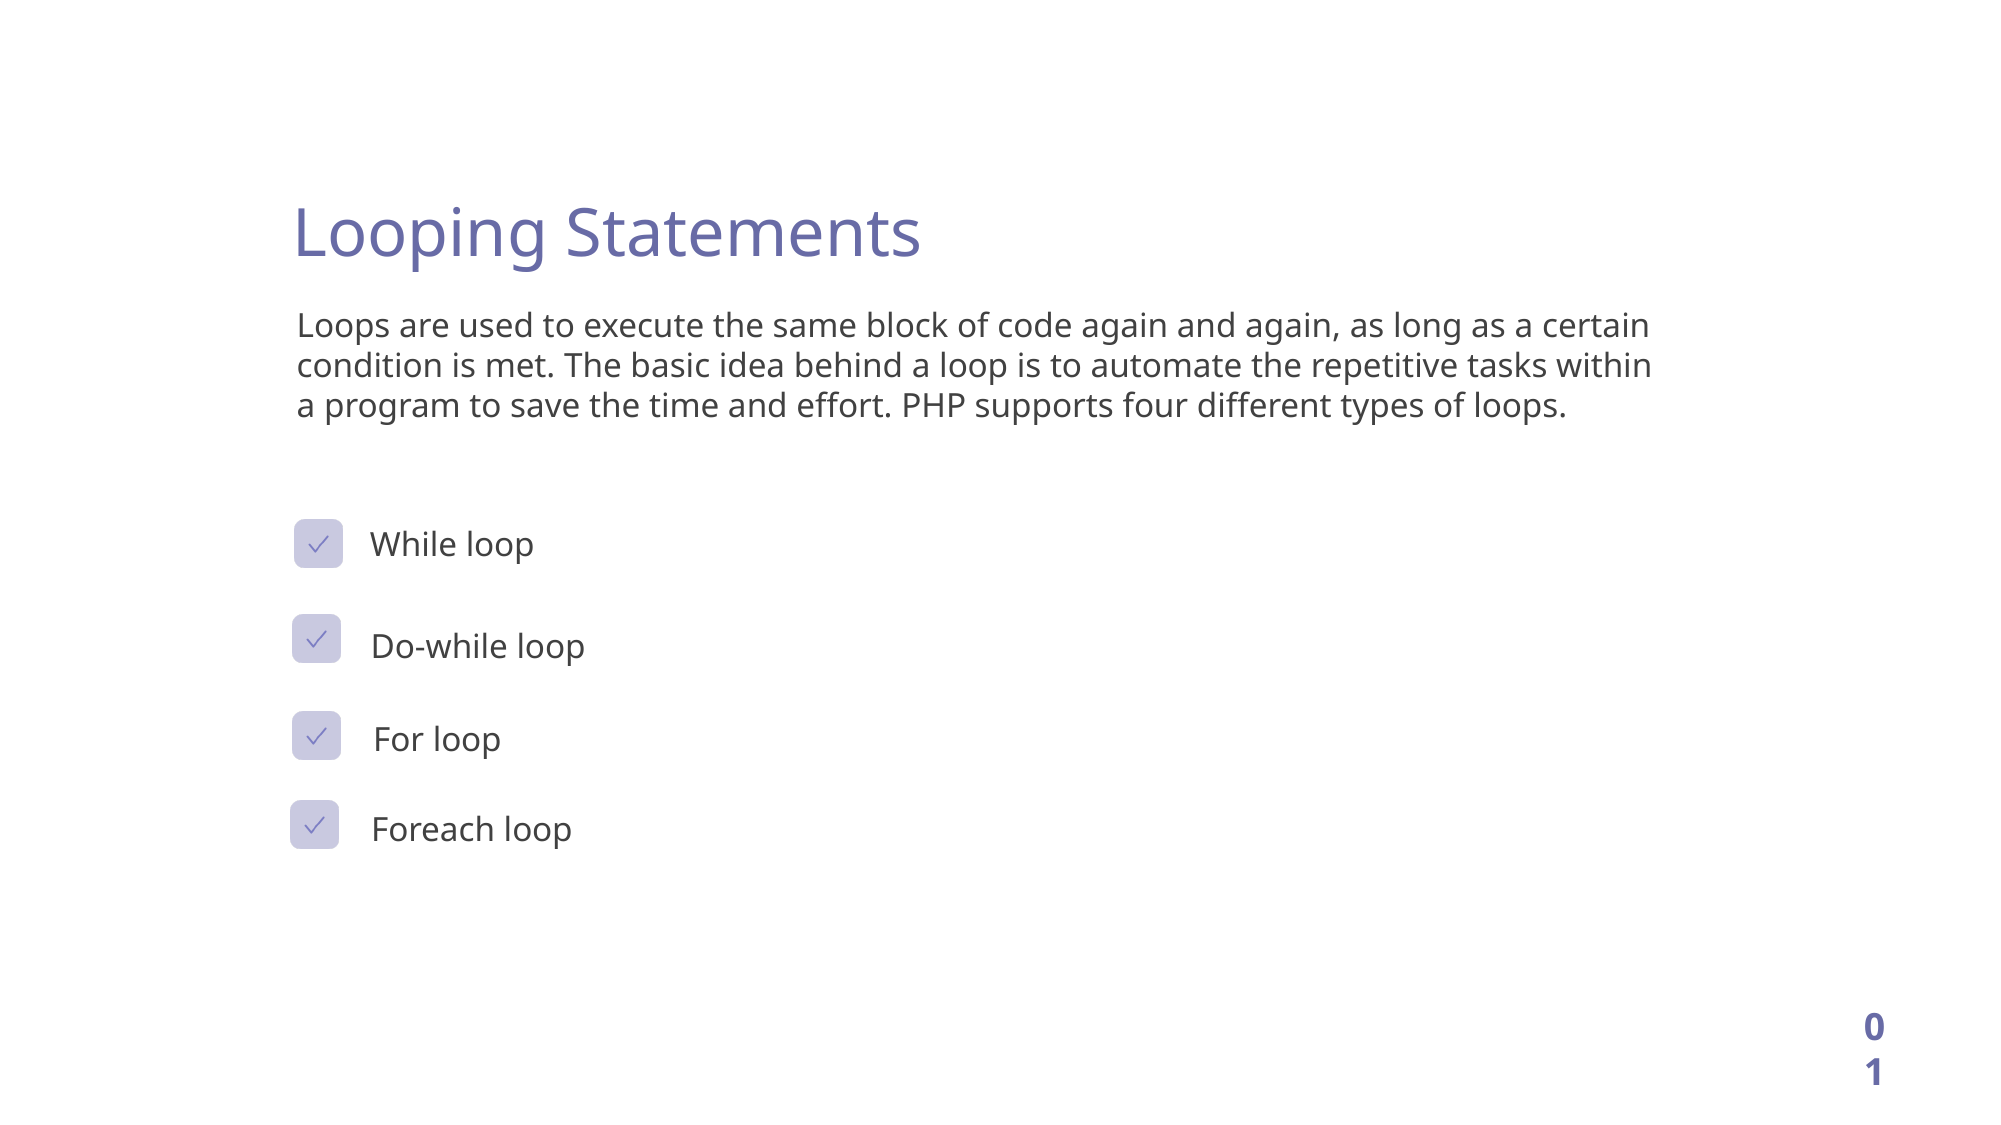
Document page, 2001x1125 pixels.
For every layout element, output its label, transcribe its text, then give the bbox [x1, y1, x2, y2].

picture [290, 800, 339, 849]
text_box Foreach loop [356, 800, 1240, 856]
picture [292, 614, 341, 663]
picture [292, 711, 341, 760]
text_box 01 [1849, 995, 1922, 1101]
text_box While loop [355, 516, 1239, 571]
text_box For loop [358, 711, 1242, 766]
text_box Looping Statements [277, 182, 960, 277]
text_box Do-while loop [355, 617, 1240, 673]
text_box Loops are used to execute the same block of code again and again, as long as a certain condition is met. The basic idea behind a loop is to automate the repetitive tasks within a program to save the time and effort. PHP supports four different types of loops. [281, 296, 1675, 432]
picture [294, 519, 343, 568]
